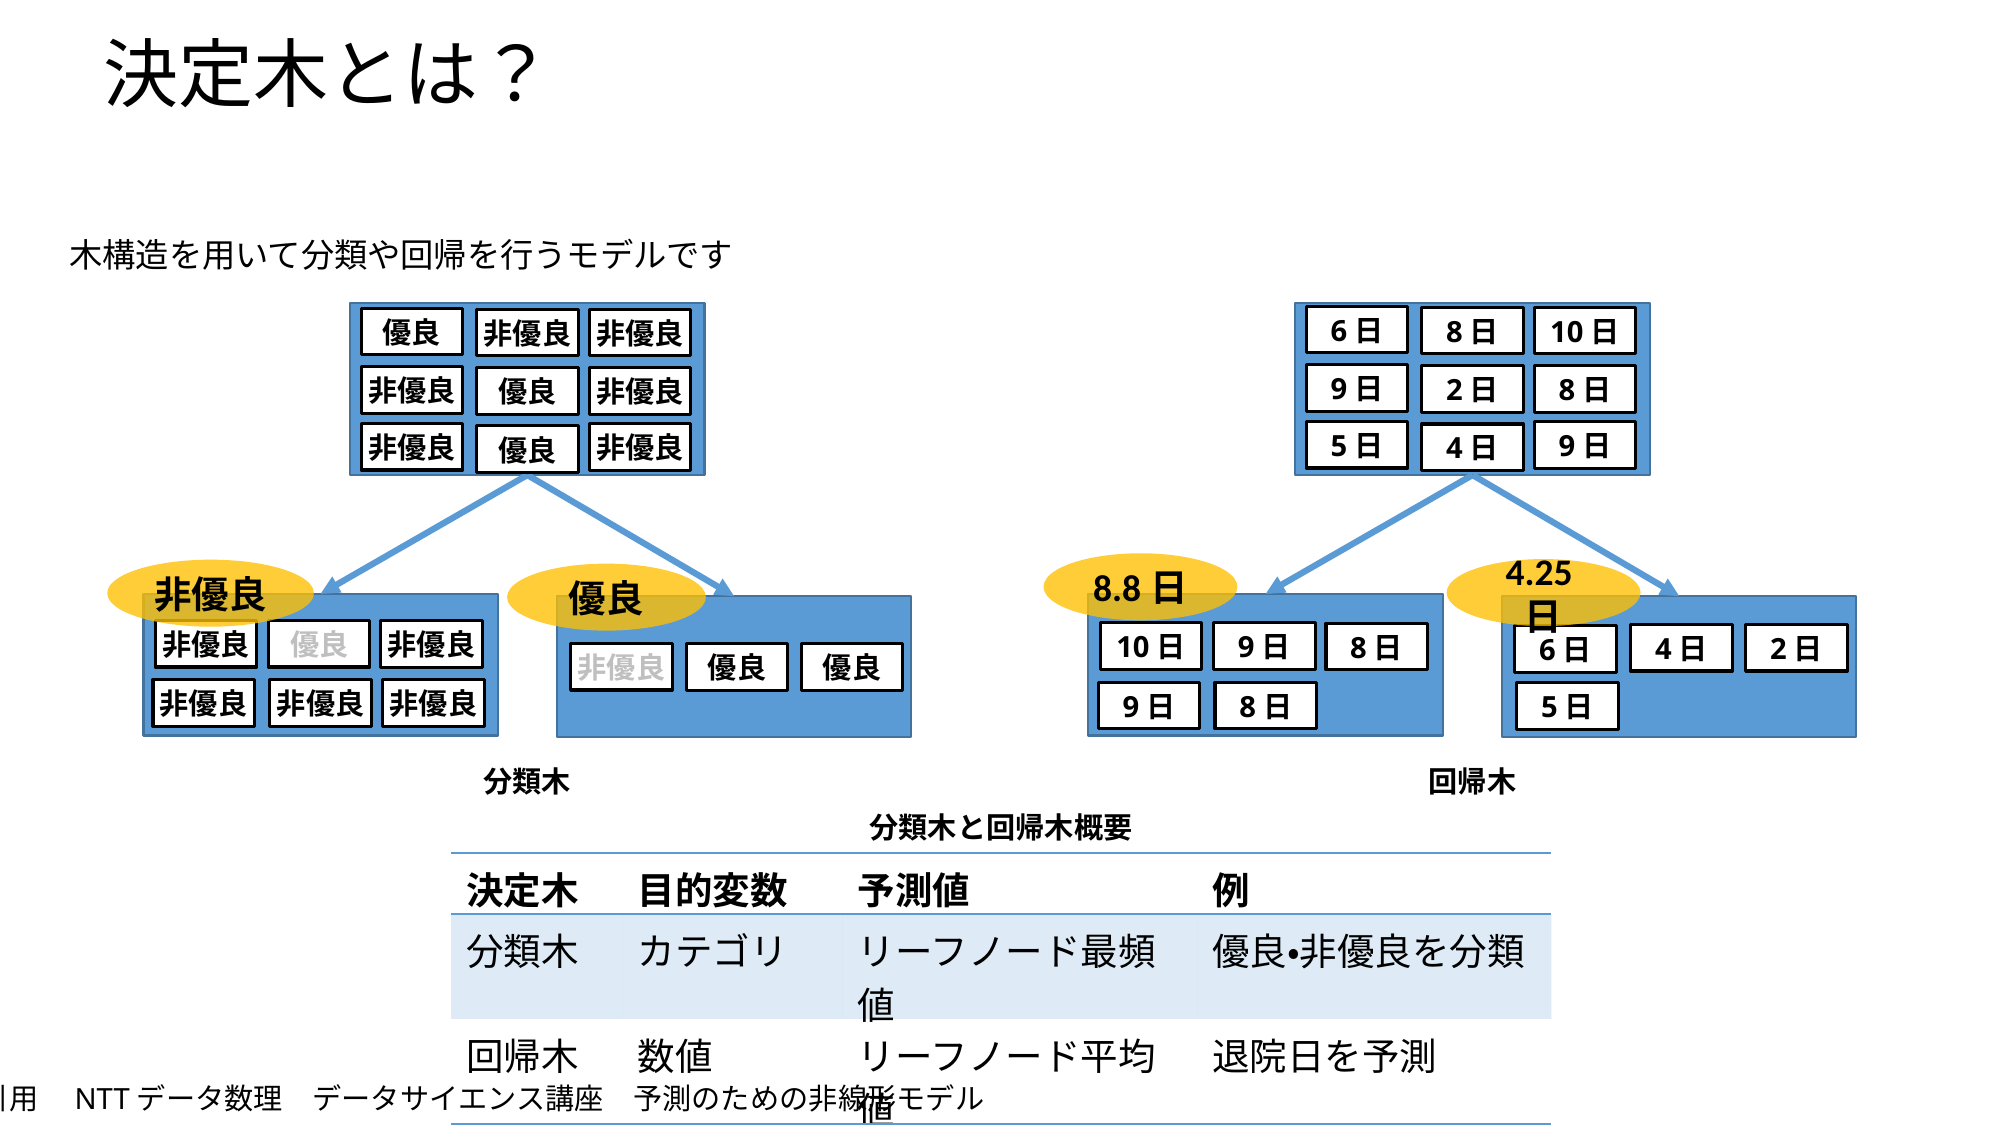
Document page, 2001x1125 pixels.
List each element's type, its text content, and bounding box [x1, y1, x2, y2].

text_box 8日 [1534, 365, 1636, 413]
table_cell リーフノード最頻値 [843, 915, 1197, 1019]
text_box 9日 [1306, 364, 1408, 412]
table_cell 回帰木 [451, 1019, 623, 1073]
text_box [1294, 302, 1651, 475]
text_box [320, 475, 527, 594]
text_box 優良 [361, 308, 463, 355]
text_box 優良 [476, 367, 579, 415]
text_box [349, 302, 706, 475]
text_box 8.8日 [1042, 552, 1239, 622]
text_box 決定木とは？ [88, 29, 1595, 206]
text_box 4日 [1421, 423, 1524, 471]
text_box 8日 [1421, 307, 1524, 354]
text_box 10日 [1534, 307, 1636, 354]
text_box 非優良 [382, 679, 485, 727]
text_box 8日 [1325, 623, 1428, 670]
table_header 決定木 [451, 854, 623, 913]
text_box 優良 [268, 620, 370, 667]
text_box 5日 [1516, 682, 1619, 730]
text_box 分類木と回帰木概要 [854, 802, 1148, 853]
text_box 非優良 [570, 643, 673, 691]
text_box 9日 [1534, 421, 1636, 469]
text_box 非優良 [380, 620, 483, 668]
text_box 優良 [506, 594, 707, 632]
table_header 例 [1197, 854, 1551, 913]
text_box 2日 [1421, 365, 1524, 413]
text_box 非優良 [152, 679, 255, 727]
table_cell リーフノード平均値 [843, 1019, 1197, 1123]
table_header 目的変数 [623, 854, 843, 913]
table_cell 退院日を予測 [1197, 1019, 1551, 1123]
text_box 非優良 [589, 309, 691, 356]
text_box 10日 [1100, 622, 1202, 670]
text_box 9日 [1213, 622, 1316, 670]
text_box [1087, 593, 1444, 737]
text_box [142, 593, 499, 737]
text_box 2日 [1745, 624, 1848, 671]
text_box 木構造を用いて分類や回帰を行うモデルです [54, 206, 1979, 282]
text_box 9日 [1098, 682, 1200, 729]
text_box 非優良 [106, 558, 315, 628]
table_header 予測値 [843, 854, 1197, 913]
text_box 5日 [1306, 421, 1408, 468]
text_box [1265, 475, 1472, 594]
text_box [1472, 475, 1680, 597]
text_box 分類木 [468, 755, 587, 806]
text_box 6日 [1514, 625, 1617, 673]
text_box 8日 [1215, 682, 1317, 729]
text_box 回帰木 [1413, 755, 1532, 806]
text_box 非優良 [589, 423, 691, 471]
text_box 非優良 [476, 309, 579, 356]
text_box [556, 595, 912, 738]
text_box 優良 [801, 643, 903, 691]
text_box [527, 475, 735, 597]
table_cell 優良・非優良を分類 [1197, 915, 1551, 1019]
table_cell 数値 [623, 1019, 843, 1073]
text_box 非優良 [589, 367, 691, 415]
text_box 引用 NTTデータ数理 データサイエンス講座 予測のための非線形モデル [0, 1073, 1000, 1123]
text_box 優良 [686, 643, 788, 691]
text_box 優良 [476, 425, 579, 473]
text_box 非優良 [155, 623, 257, 667]
text_box 4.25日 [1445, 594, 1641, 628]
table_cell カテゴリ [623, 915, 843, 1019]
text_box 非優良 [361, 366, 463, 414]
text_box 非優良 [361, 423, 463, 470]
text_box 4日 [1630, 624, 1733, 671]
text_box 非優良 [269, 679, 372, 727]
text_box [1501, 595, 1857, 738]
text_box 6日 [1306, 306, 1408, 353]
table_cell 分類木 [451, 915, 623, 1019]
